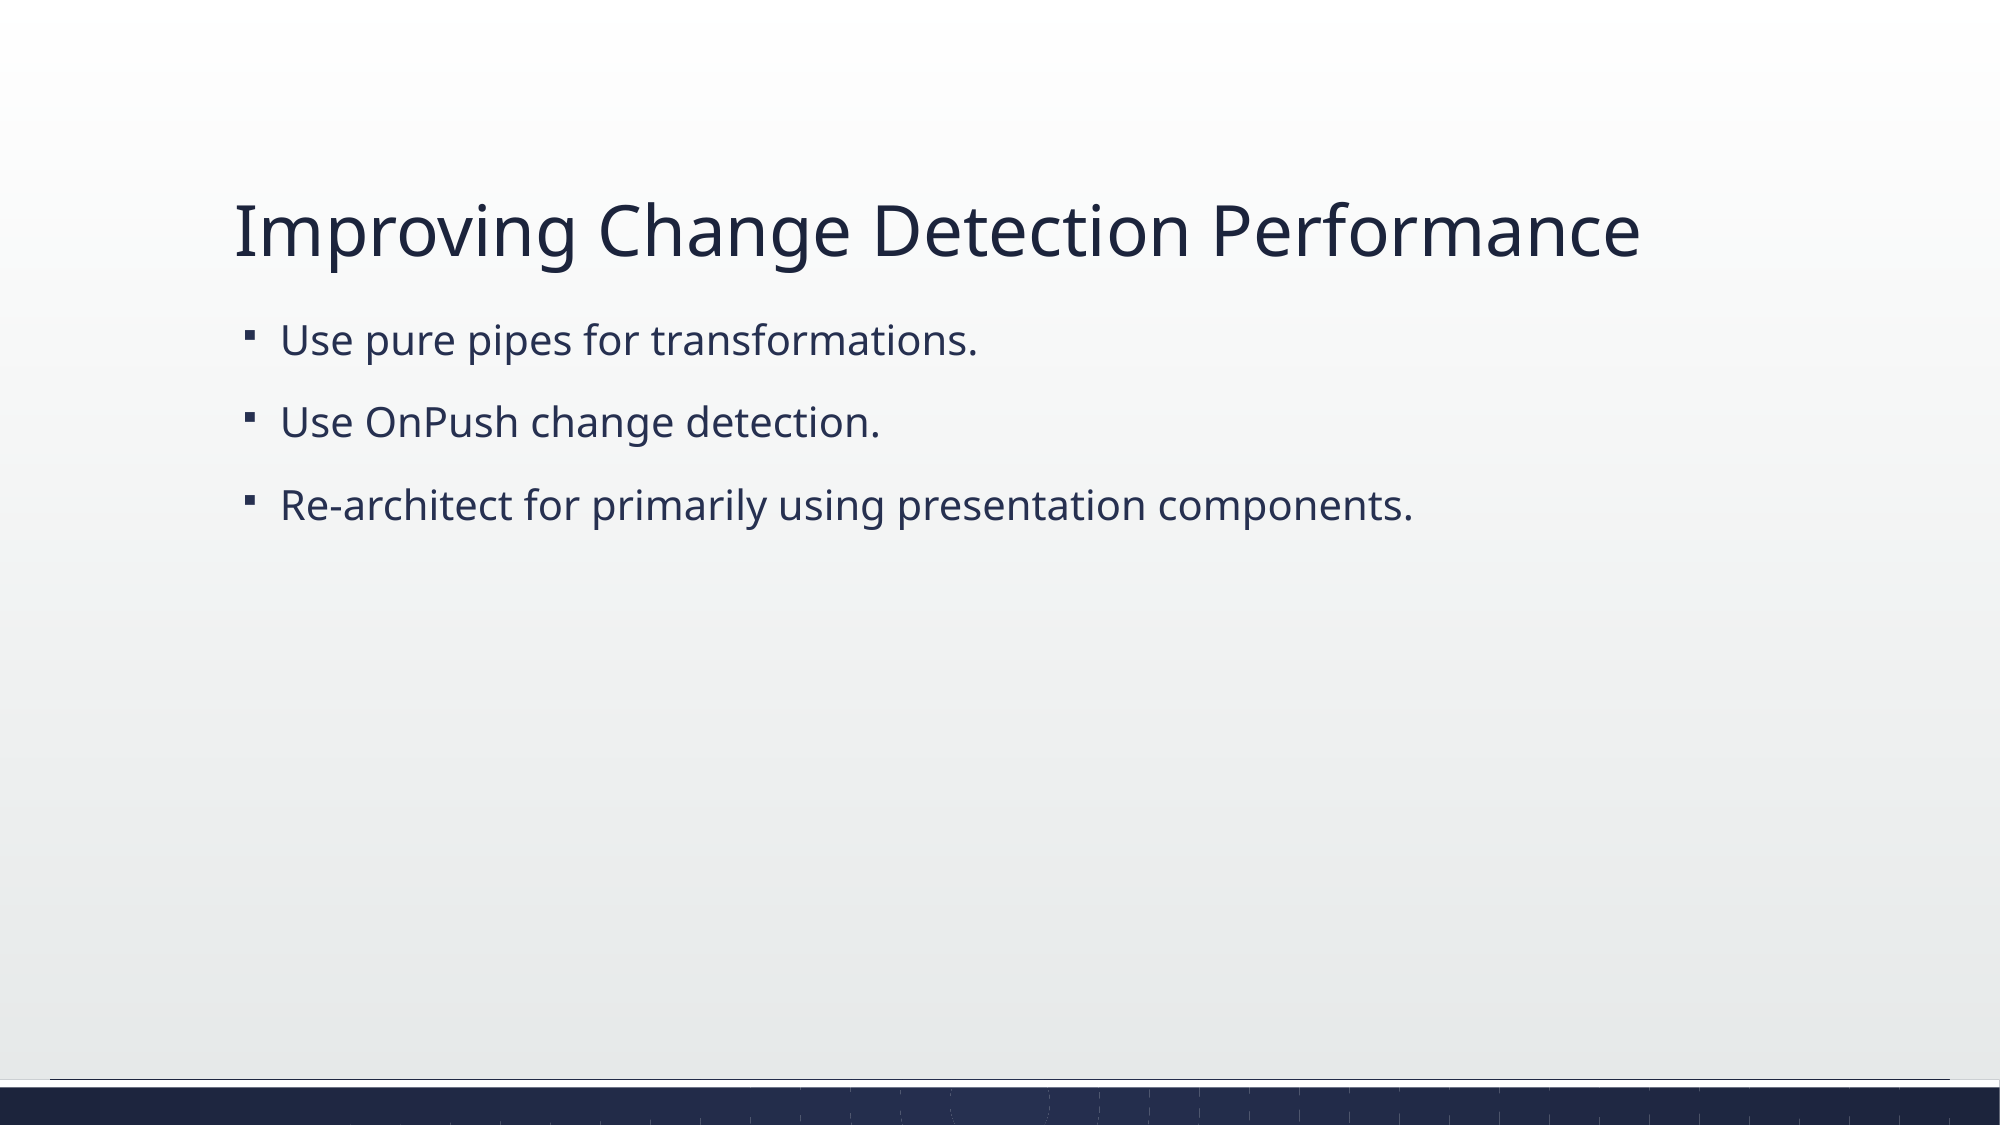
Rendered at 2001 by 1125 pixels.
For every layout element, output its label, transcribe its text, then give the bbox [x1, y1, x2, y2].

list Use pure pipes for transformations. Use OnPush change detection. Re-architect for primarily using presentation components. [219, 311, 1780, 990]
title Improving Change Detection Performance [219, 76, 1780, 279]
